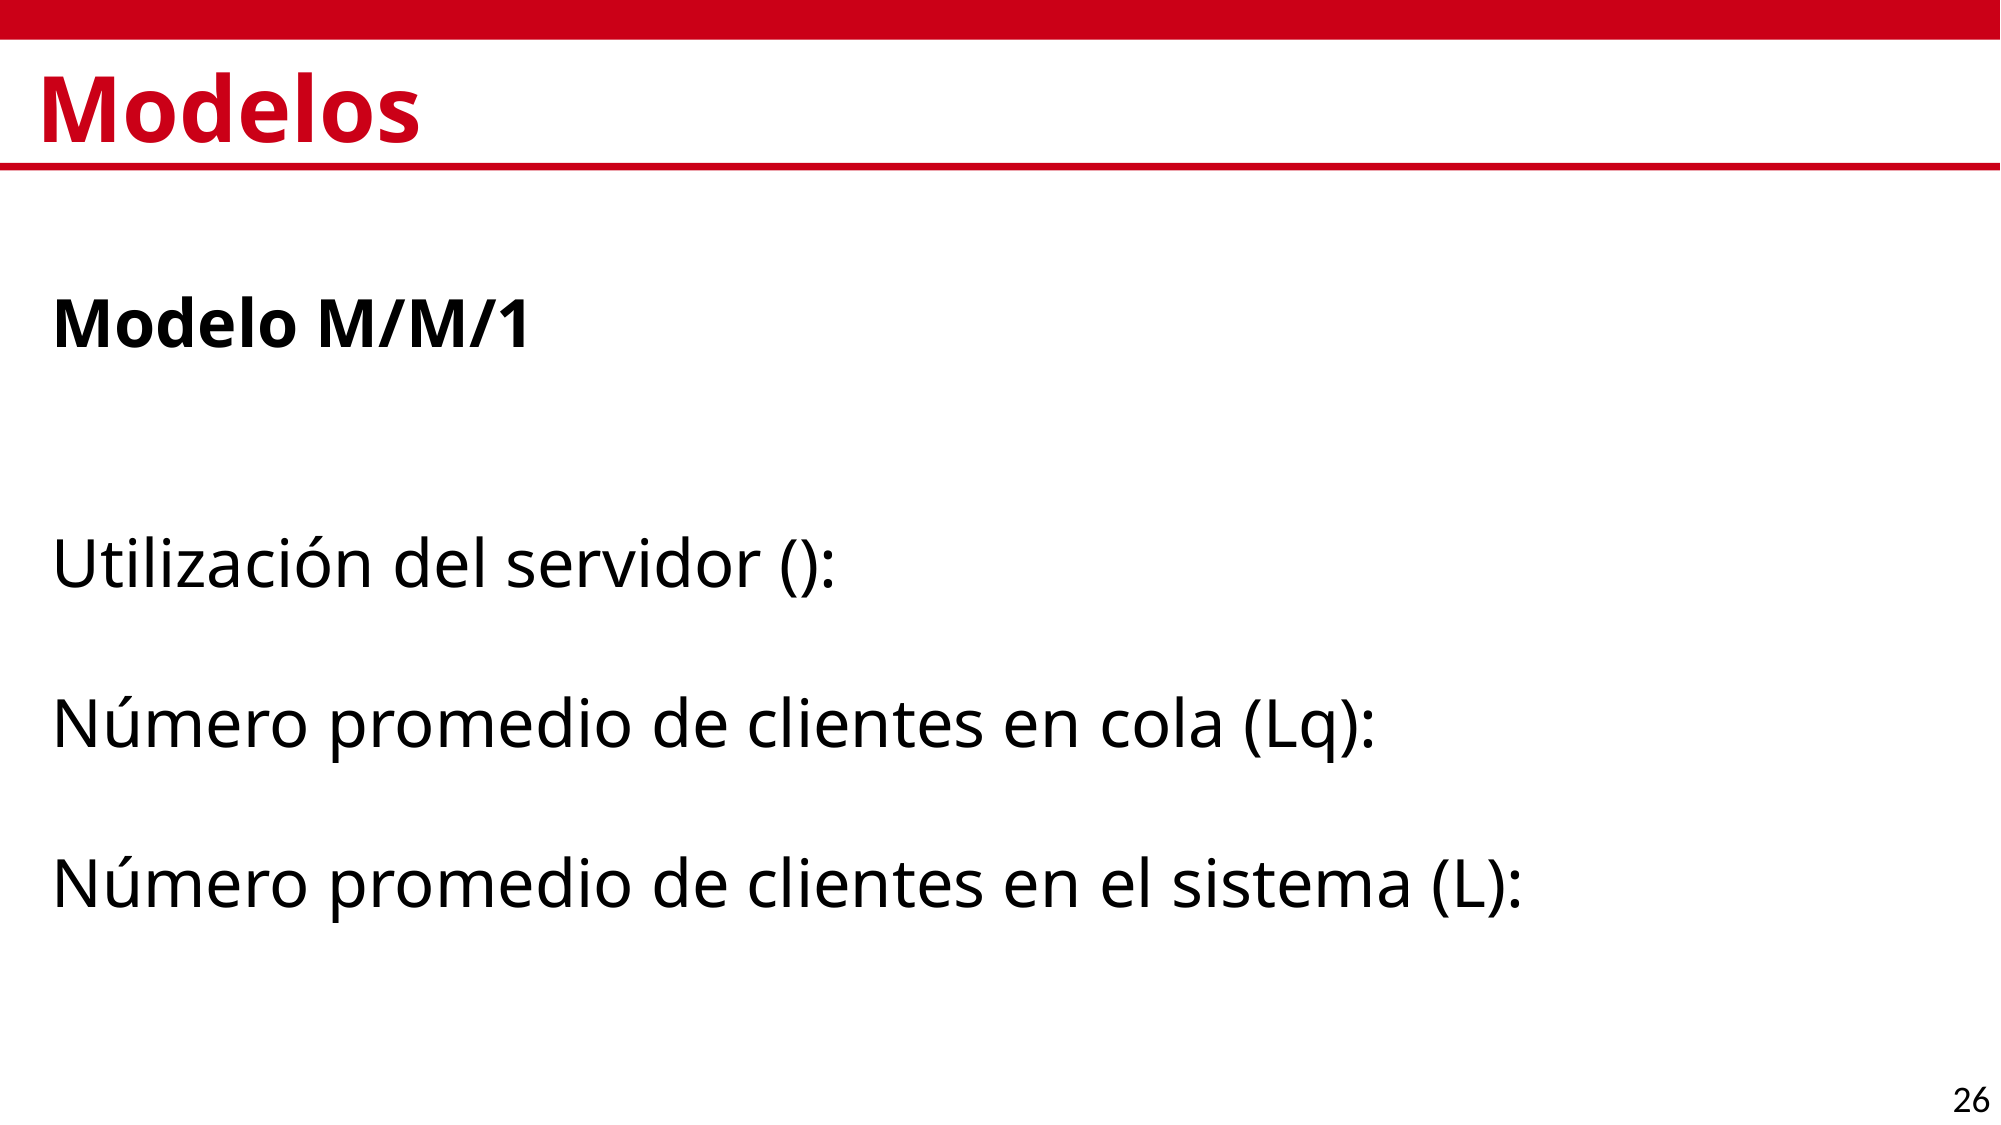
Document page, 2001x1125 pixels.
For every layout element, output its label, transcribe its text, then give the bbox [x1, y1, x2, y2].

slide_number 26 [1937, 1067, 2000, 1125]
title Modelos [36, 57, 1964, 168]
